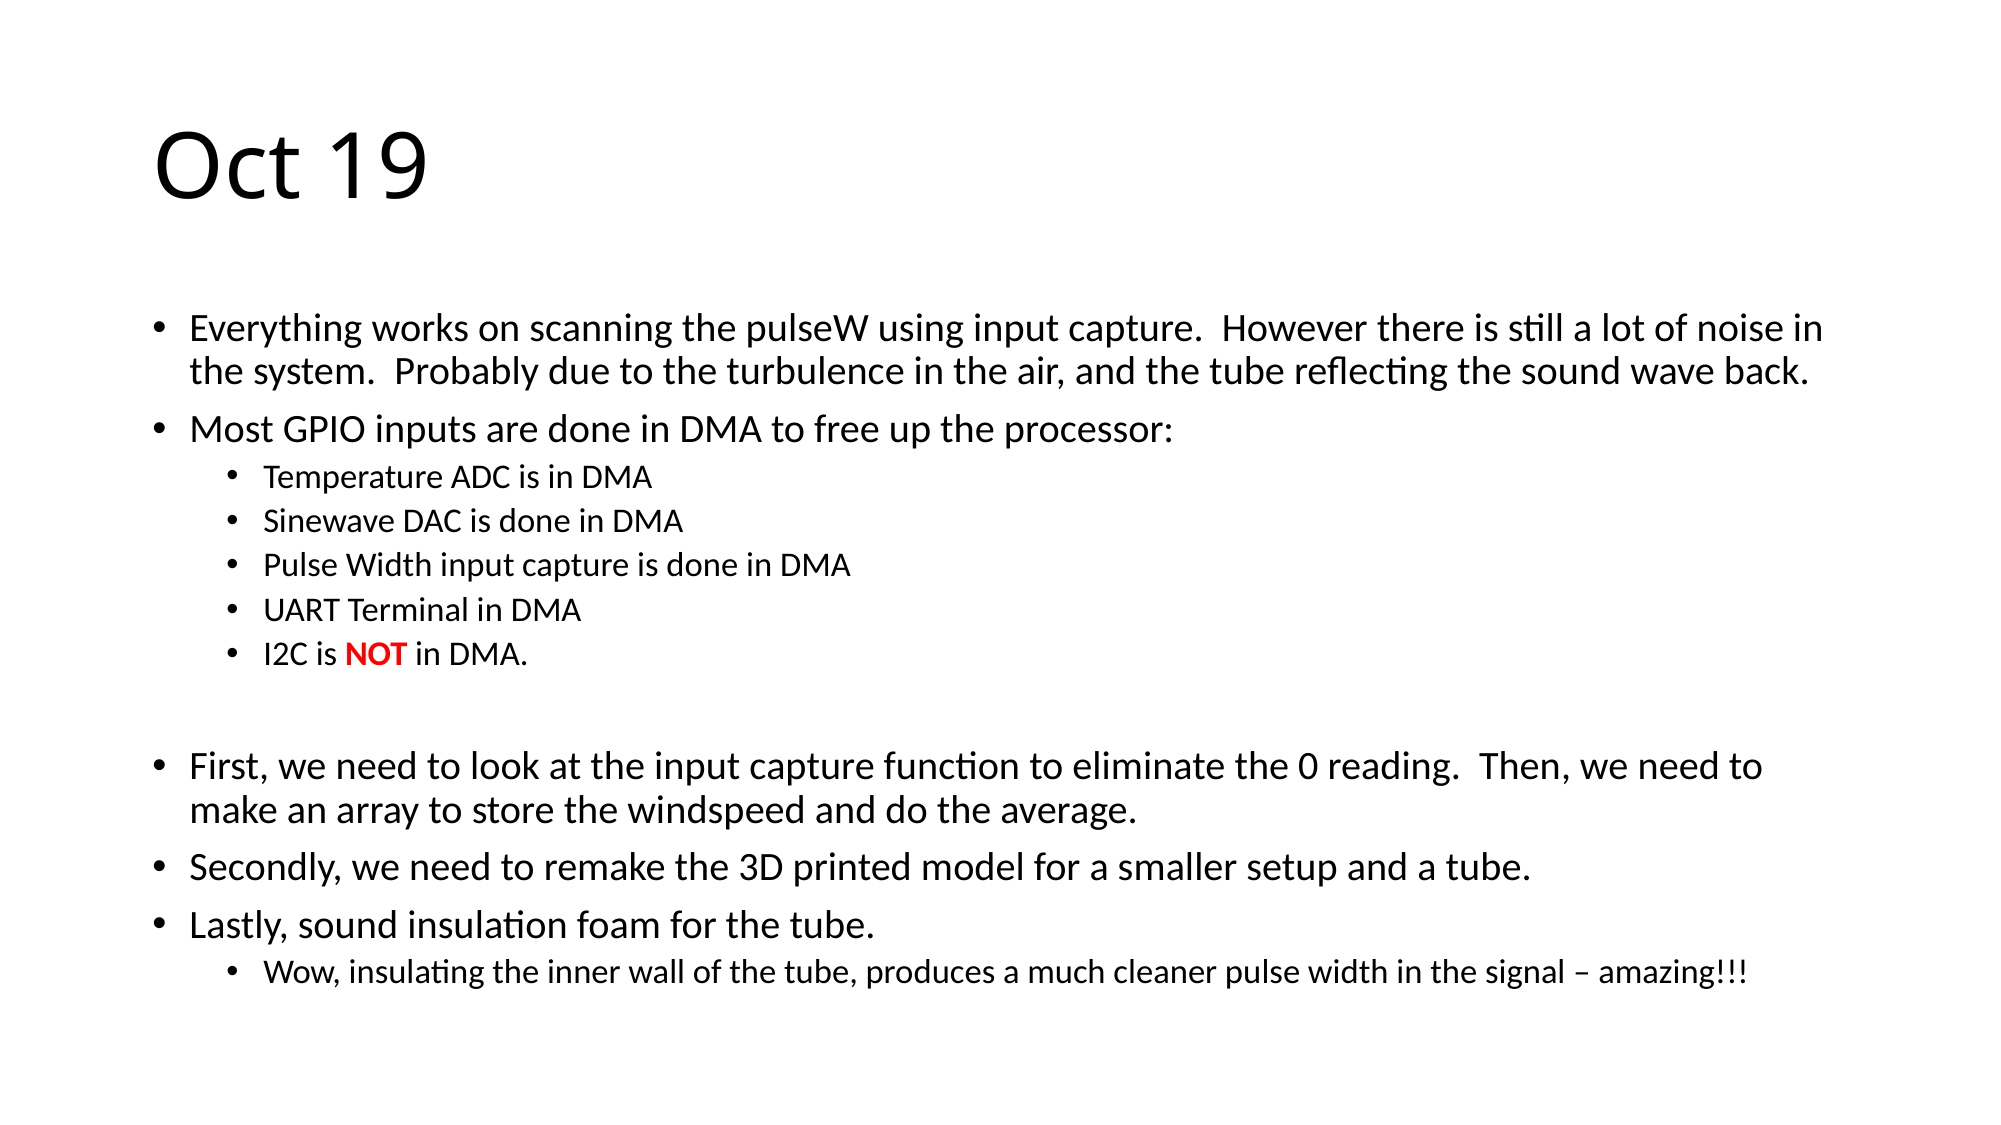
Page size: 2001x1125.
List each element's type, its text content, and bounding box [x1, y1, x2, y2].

list Everything works on scanning the pulseW using input capture. However there is still a lot of noise in the system. Probably due to the turbulence in the air, and the tube reflecting the sound wave back. Most GPIO inputs are done in DMA to free up the processor: Temperature ADC is in DMA Sinewave DAC is done in DMA Pulse Width input capture is done in DMA UART Terminal in DMA I2C is NOT in DMA. First, we need to look at the input capture function to eliminate the 0 reading. Then, we need to make an array to store the windspeed and do the average. Secondly, we need to remake the 3D printed model for a smaller setup and a tube. Lastly, sound insulation foam for the tube. Wow, insulating the inner wall of the tube, produces a much cleaner pulse width in the signal – amazing!!! [137, 299, 1863, 1014]
title Oct 19 [137, 59, 1863, 278]
